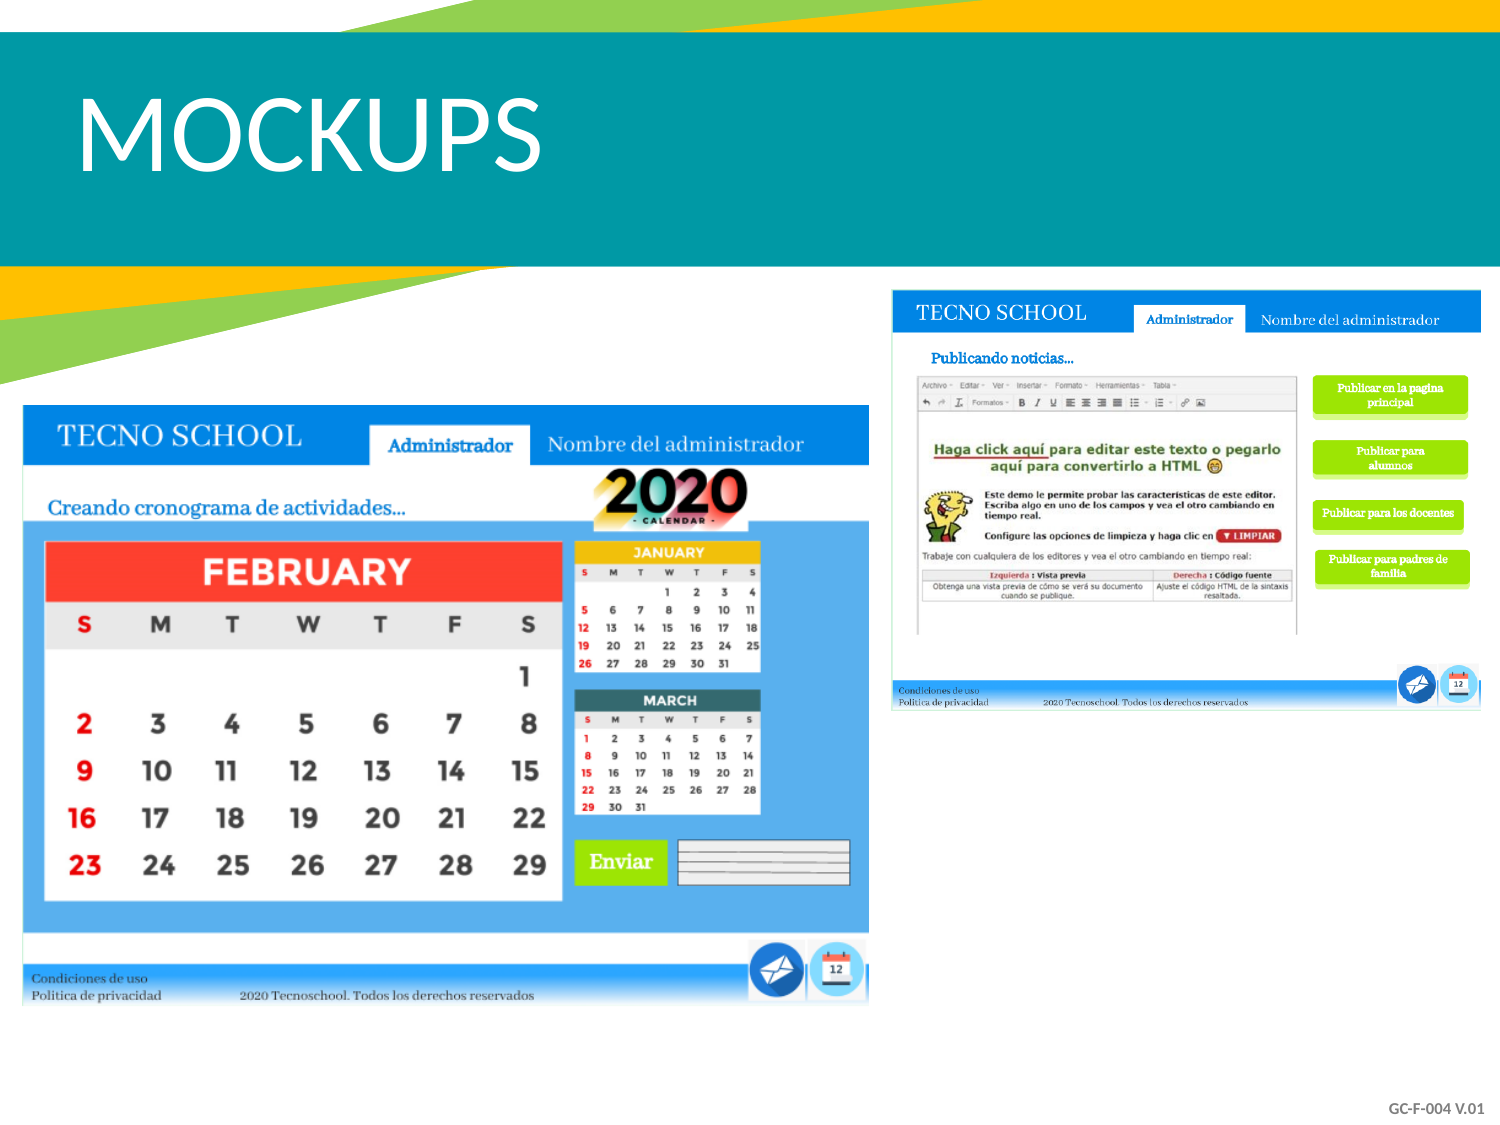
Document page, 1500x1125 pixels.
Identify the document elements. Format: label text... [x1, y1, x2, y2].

text_box [0, 0, 1500, 1125]
text_box MOCKUPS [59, 53, 1500, 199]
picture [22, 404, 870, 1012]
picture [891, 288, 1481, 711]
